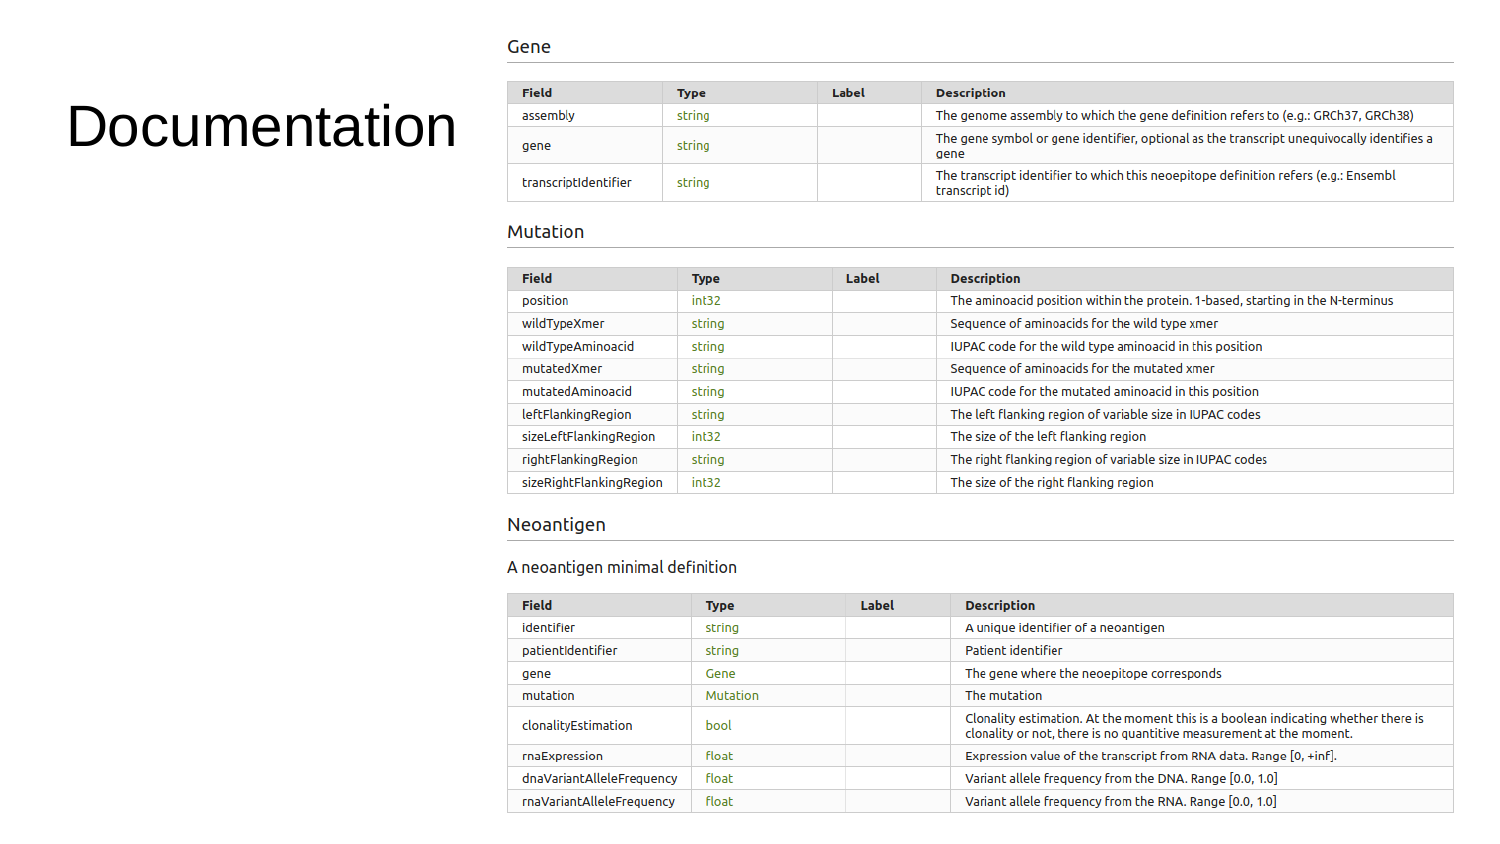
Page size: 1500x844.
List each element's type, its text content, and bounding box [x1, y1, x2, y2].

picture [496, 26, 1472, 825]
title Documentation [51, 72, 491, 167]
